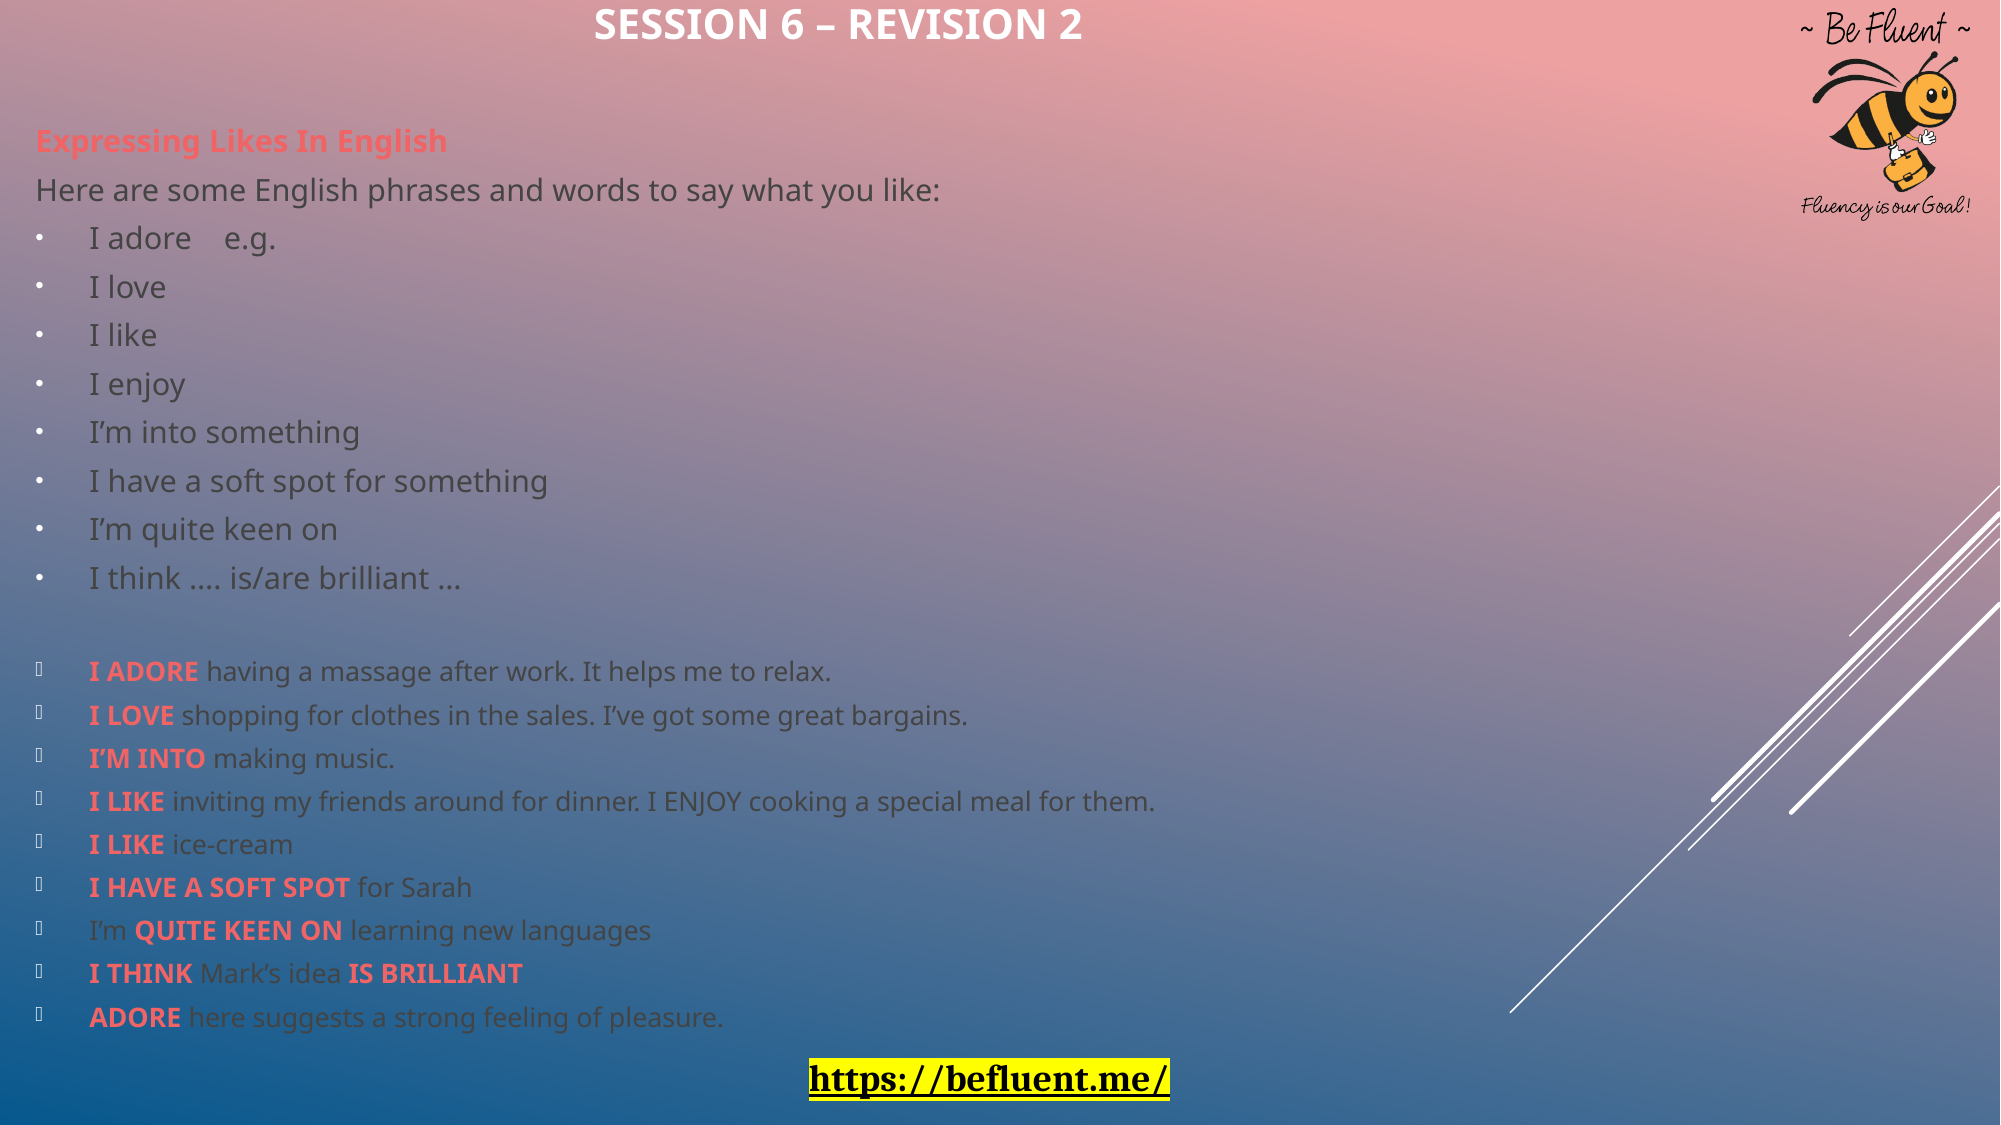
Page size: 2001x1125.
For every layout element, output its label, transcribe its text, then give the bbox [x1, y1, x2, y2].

title Session 6 – Revision 2 [74, 0, 1603, 114]
list Expressing Likes In English Here are some English phrases and words to say what you like: I adore e.g. I love I like I enjoy I’m into something I have a soft spot for something I’m quite keen on I think …. is/are brilliant … I ADORE having a massage after work. It helps me to relax. I LOVE shopping for clothes in the sales. I’ve got some great bargains. I’M INTO making music. I LIKE inviting my friends around for dinner. I ENJOY cooking a special meal for them. I LIKE ice-cream I HAVE A SOFT SPOT for Sarah I’m QUITE KEEN ON learning new languages I THINK Mark’s idea IS BRILLIANT ADORE here suggests a strong feeling of pleasure. [20, 114, 1980, 1047]
text_box https://befluent.me/ [457, 1046, 1522, 1107]
picture [1796, 0, 2000, 229]
